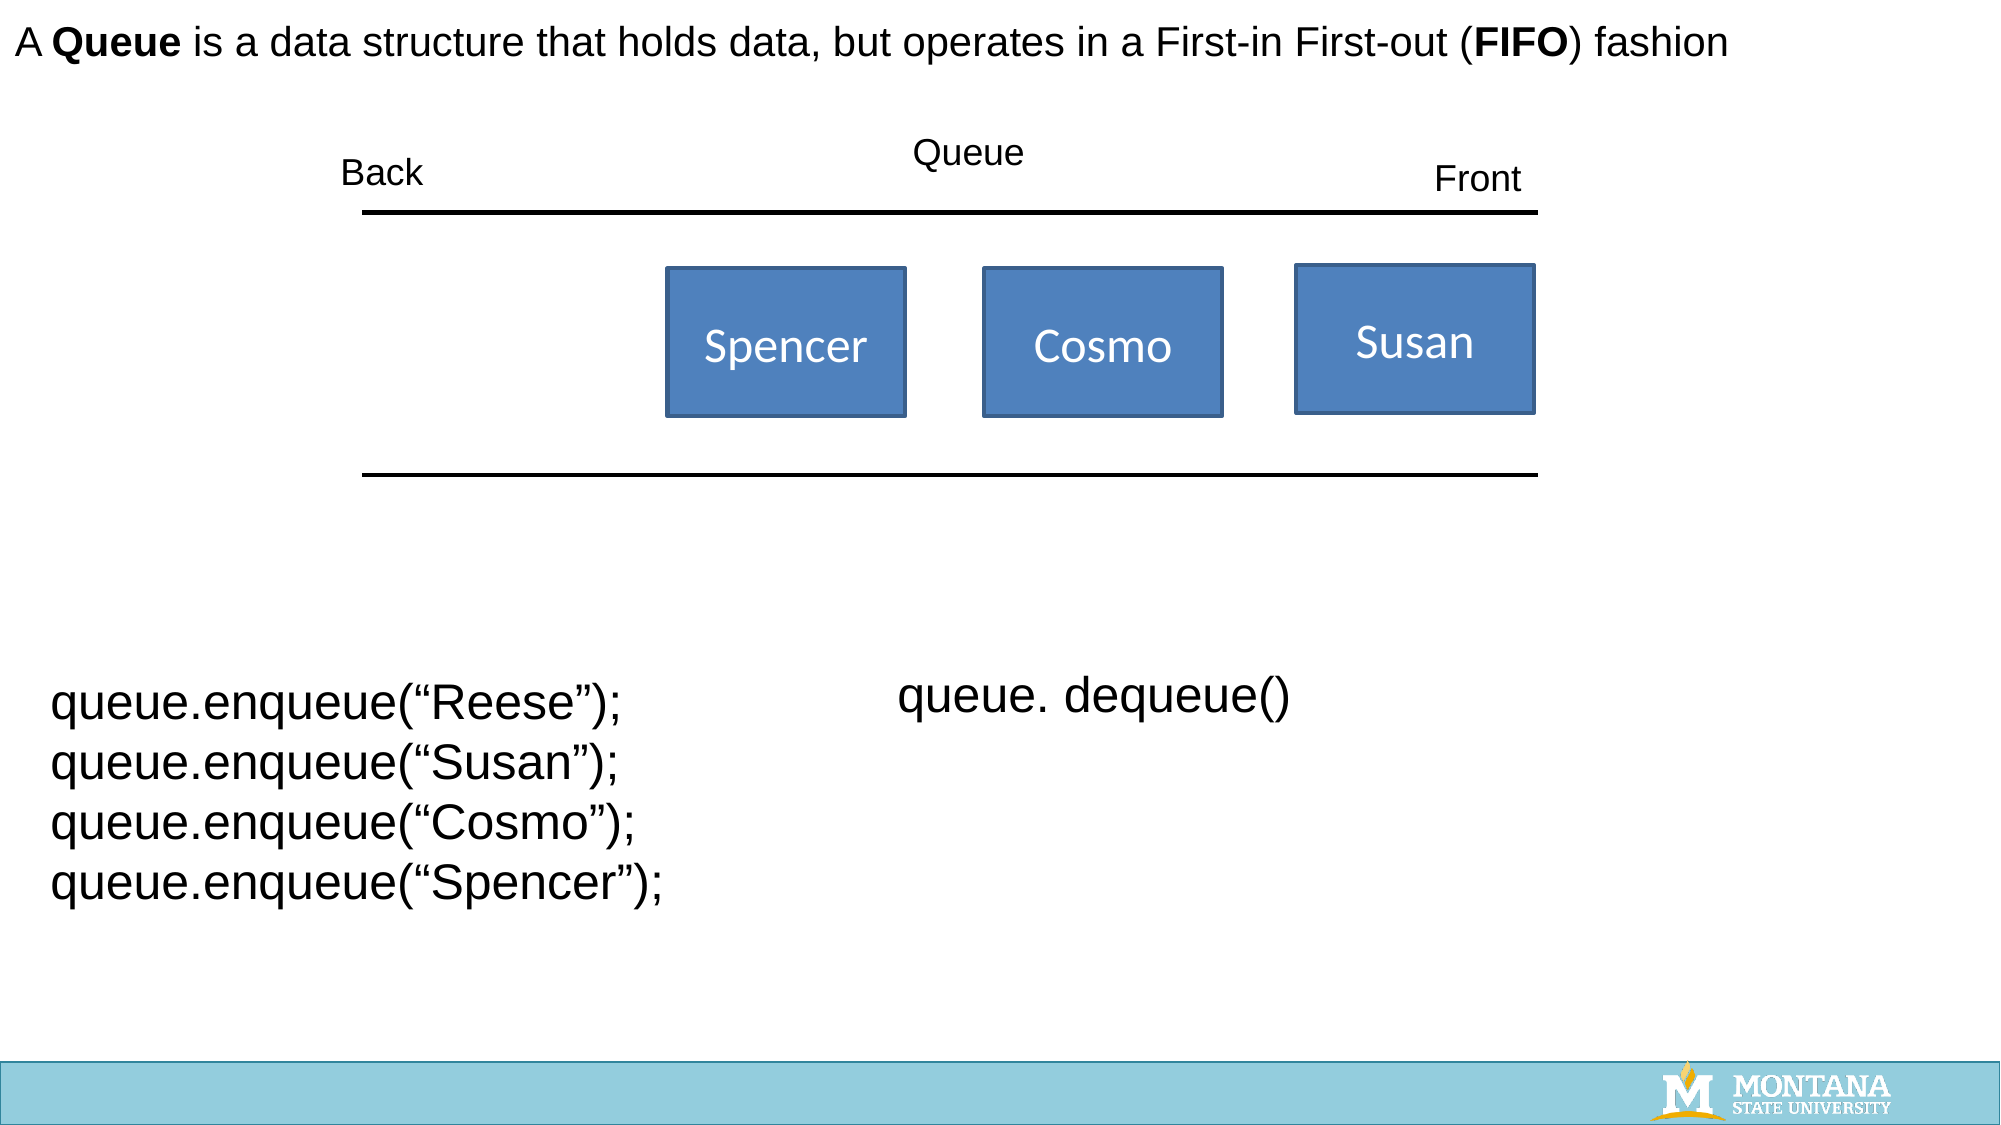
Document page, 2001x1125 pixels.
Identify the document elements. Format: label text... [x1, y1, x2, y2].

picture [1649, 1060, 1892, 1122]
text_box Susan [1294, 263, 1536, 415]
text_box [0, 1060, 1647, 1125]
text_box Queue [897, 121, 1040, 181]
text_box Spencer [665, 266, 907, 418]
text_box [1892, 1060, 2000, 1125]
text_box queue. dequeue() [882, 654, 1307, 730]
text_box queue.enqueue(“Reese”); queue.enqueue(“Susan”); queue.enqueue(“Cosmo”); queue.enqueue(“Spencer”); [35, 661, 680, 977]
text_box Back [325, 140, 439, 201]
text_box Cosmo [982, 266, 1224, 418]
text_box A Queue is a data structure that holds data, but operates in a First-in First-out (FIFO) fashion [0, 7, 1938, 72]
text_box Front [1419, 146, 1537, 207]
